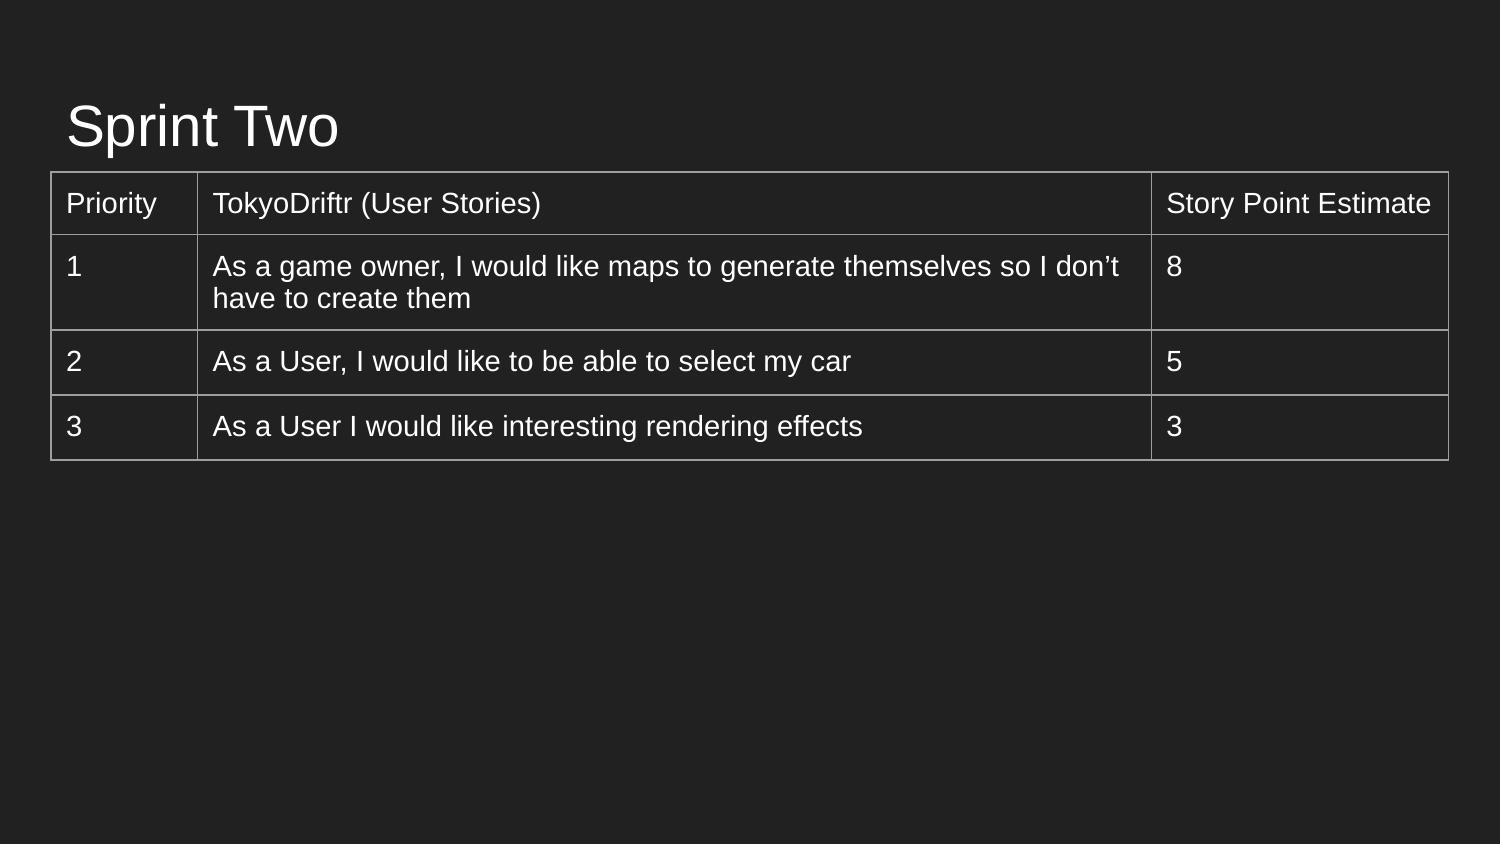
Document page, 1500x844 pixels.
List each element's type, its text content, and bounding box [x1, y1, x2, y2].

table_header TokyoDriftr (User Stories) [198, 173, 1151, 234]
table_cell 3 [52, 396, 197, 459]
table_cell 8 [1152, 235, 1448, 329]
table_header Priority [52, 173, 197, 234]
table_cell As a game owner, I would like maps to generate themselves so I don’t have to create them [198, 235, 1151, 329]
table_cell 5 [1152, 331, 1448, 394]
table_cell 2 [52, 331, 197, 394]
table_cell 3 [1152, 396, 1448, 459]
table_cell 1 [52, 235, 197, 329]
title Sprint Two [51, 72, 1449, 167]
table_cell As a User I would like interesting rendering effects [198, 396, 1151, 459]
table_header Story Point Estimate [1152, 173, 1448, 234]
table_cell As a User, I would like to be able to select my car [198, 331, 1151, 394]
